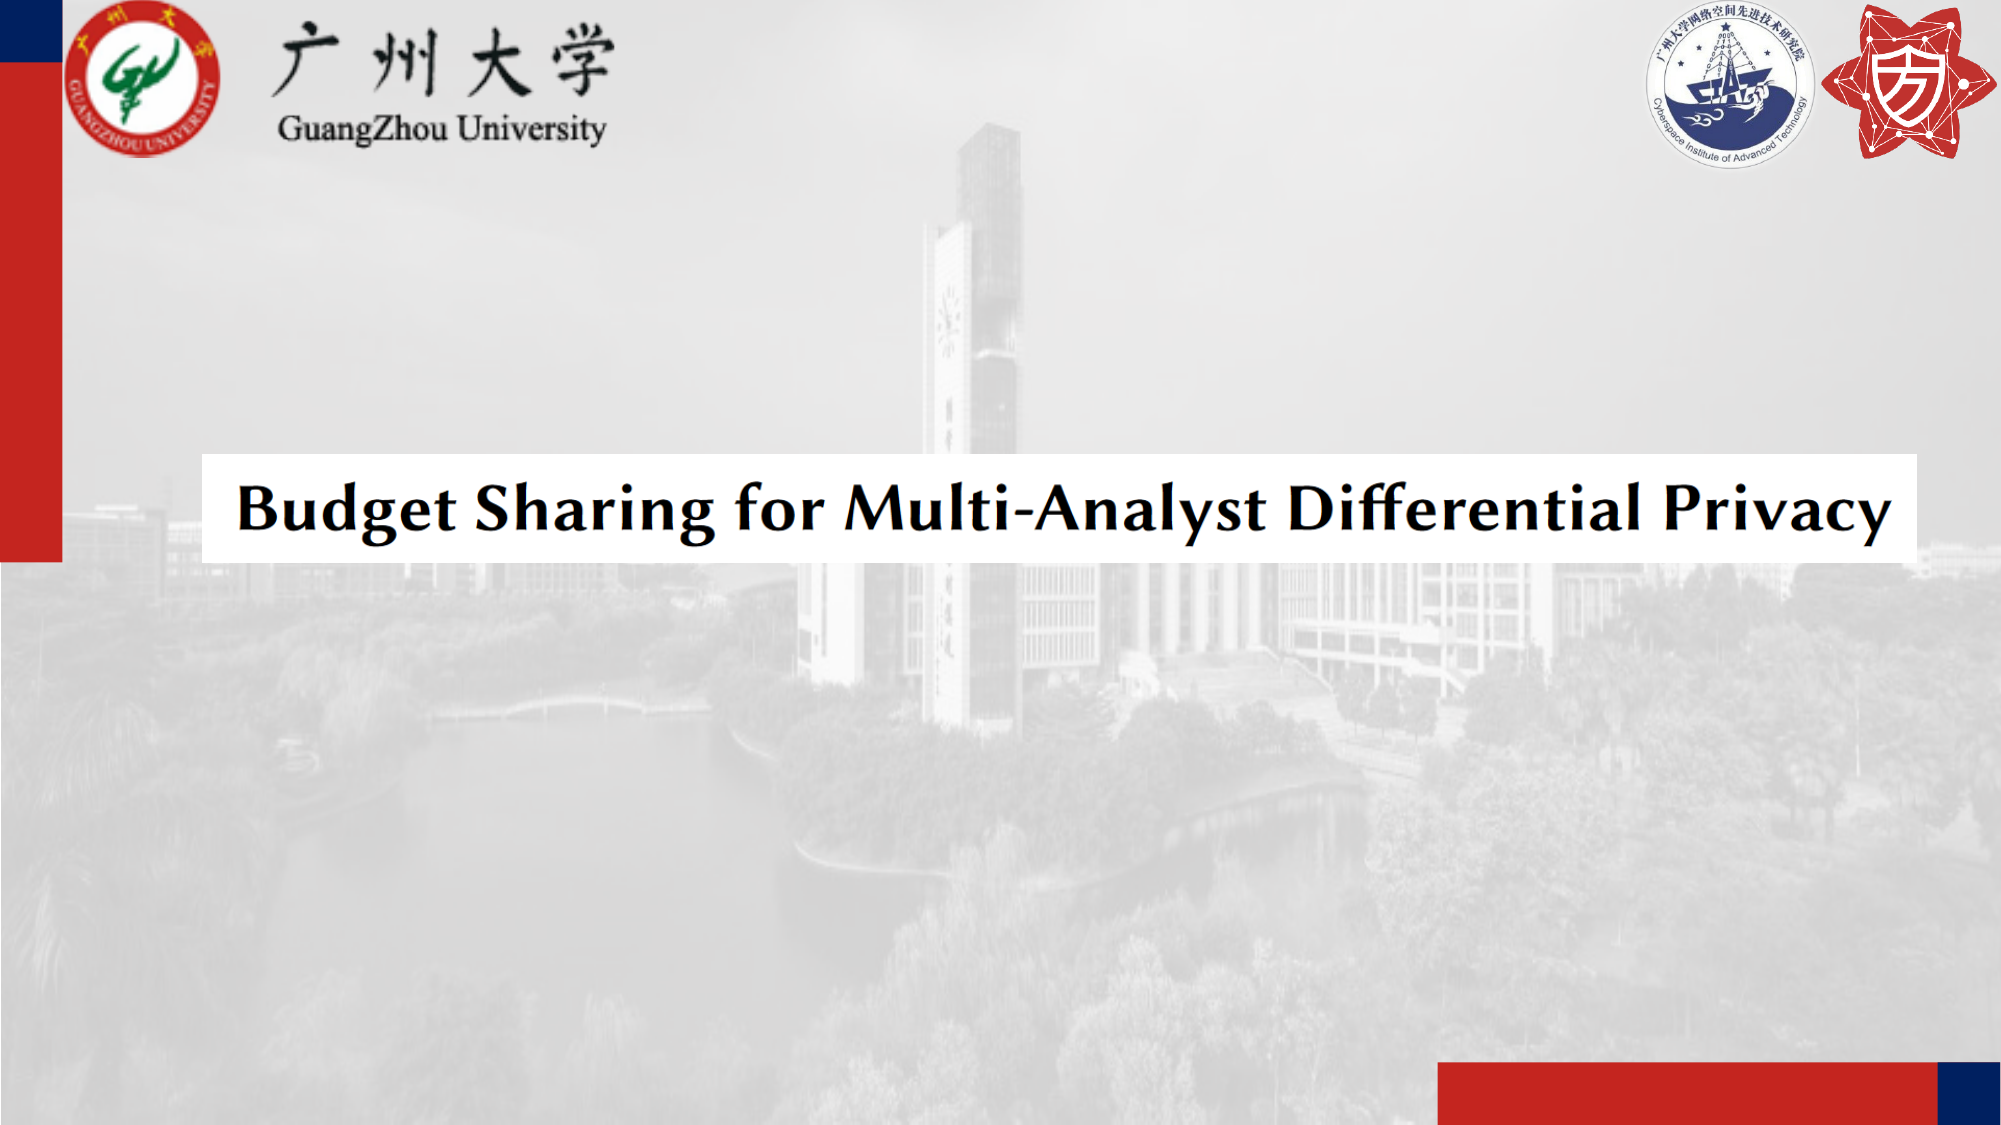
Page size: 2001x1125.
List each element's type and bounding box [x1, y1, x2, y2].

text_box [150, 430, 1867, 694]
picture [202, 454, 1917, 563]
picture [64, 0, 633, 158]
picture [1639, 0, 2001, 176]
